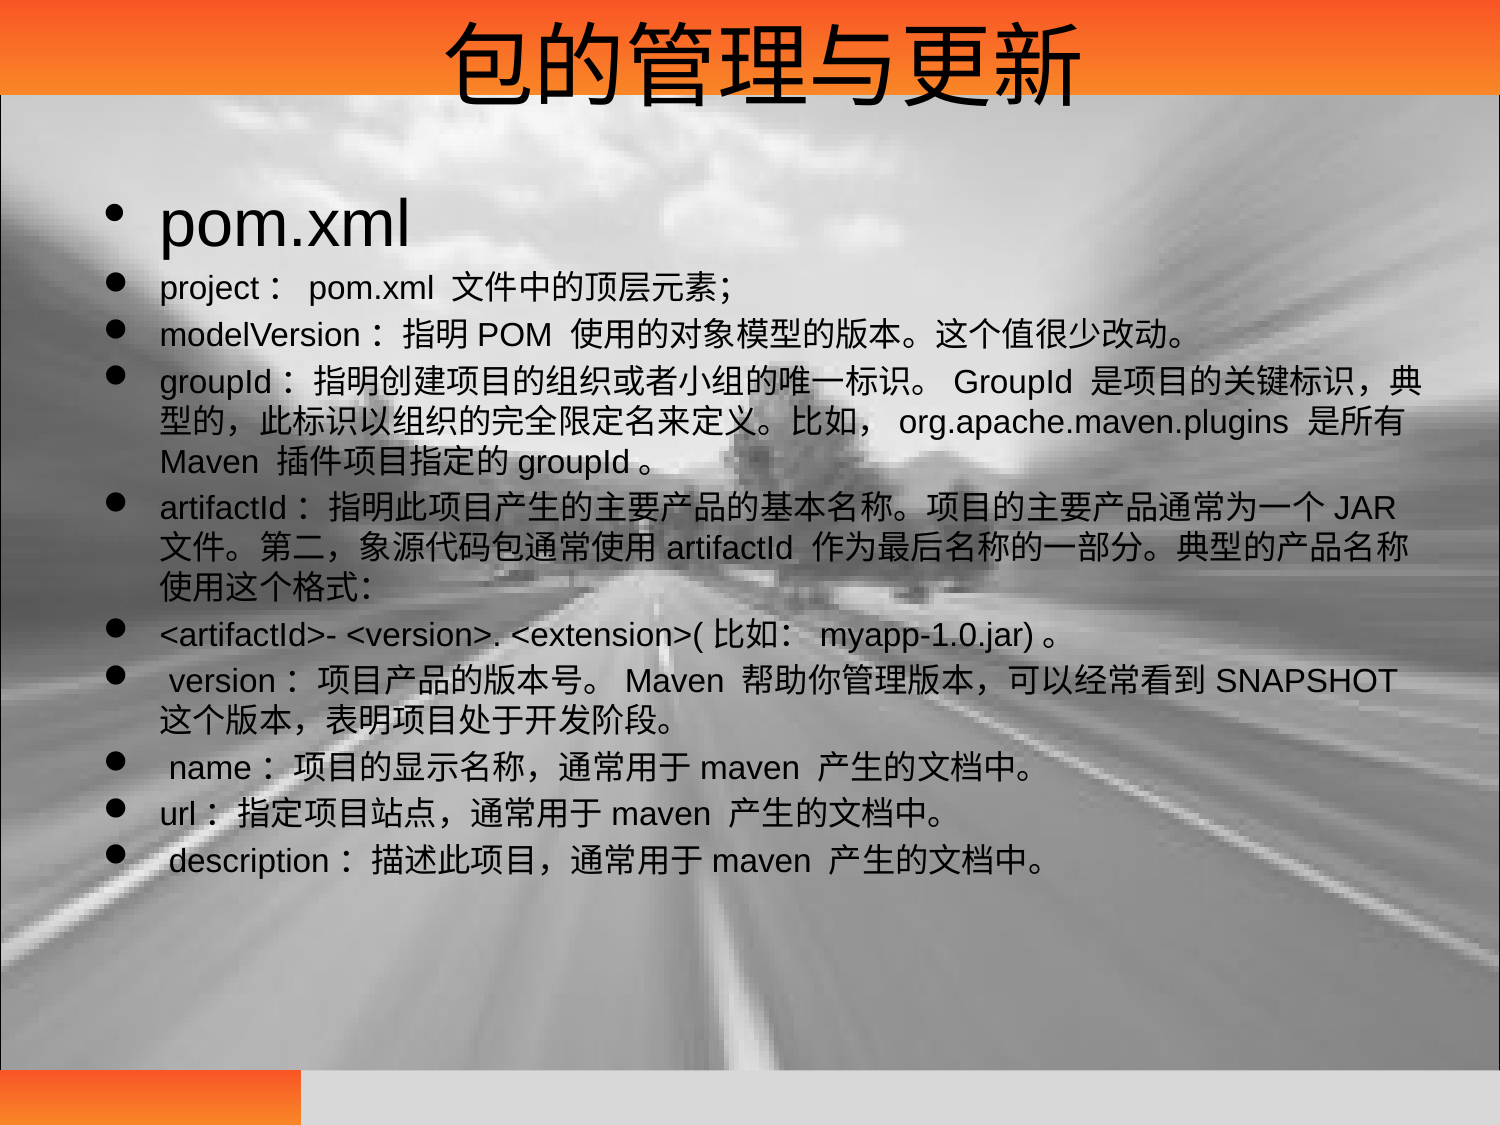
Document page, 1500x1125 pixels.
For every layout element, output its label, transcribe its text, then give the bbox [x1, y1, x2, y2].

title 包的管理与更新 [88, 0, 1439, 172]
list pom.xml project：pom.xml 文件中的顶层元素； modelVersion：指明POM 使用的对象模型的版本。这个值很少改动。 groupId：指明创建项目的组织或者小组的唯一标识。GroupId 是项目的关键标识，典型的，此标识以组织的完全限定名来定义。比如，org.apache.maven.plugins 是所有Maven 插件项目指定的groupId。 artifactId：指明此项目产生的主要产品的基本名称。项目的主要产品通常为一个JAR 文件。第二，象源代码包通常使用artifactId 作为最后名称的一部分。典型的产品名称使用这个格式： <artifactId>- <version>. <extension>(比如：myapp-1.0.jar)。 version：项目产品的版本号。Maven 帮助你管理版本，可以经常看到SNAPSHOT 这个版本，表明项目处于开发阶段。 name：项目的显示名称，通常用于maven 产生的文档中。 url：指定项目站点，通常用于maven 产生的文档中。 description：描述此项目，通常用于maven 产生的文档中。 [88, 172, 1439, 916]
